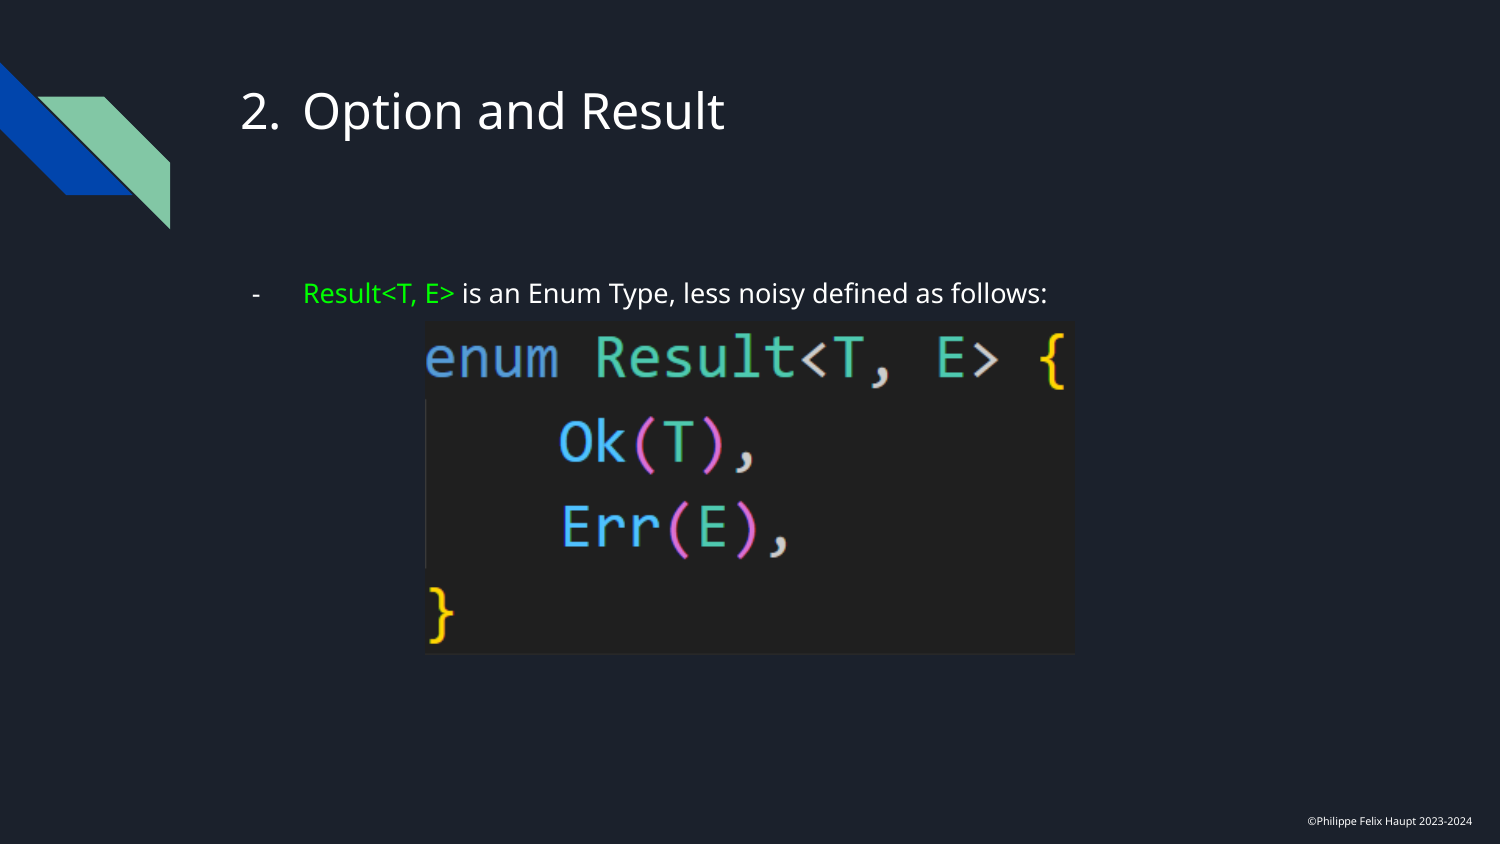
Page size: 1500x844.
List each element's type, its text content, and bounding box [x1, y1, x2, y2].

picture [424, 321, 1076, 655]
title Option and Result [212, 64, 1368, 215]
list Result<T, E> is an Enum Type, less noisy defined as follows: [212, 257, 1368, 735]
text_box ©Philippe Felix Haupt 2023-2024 [1292, 801, 1500, 844]
